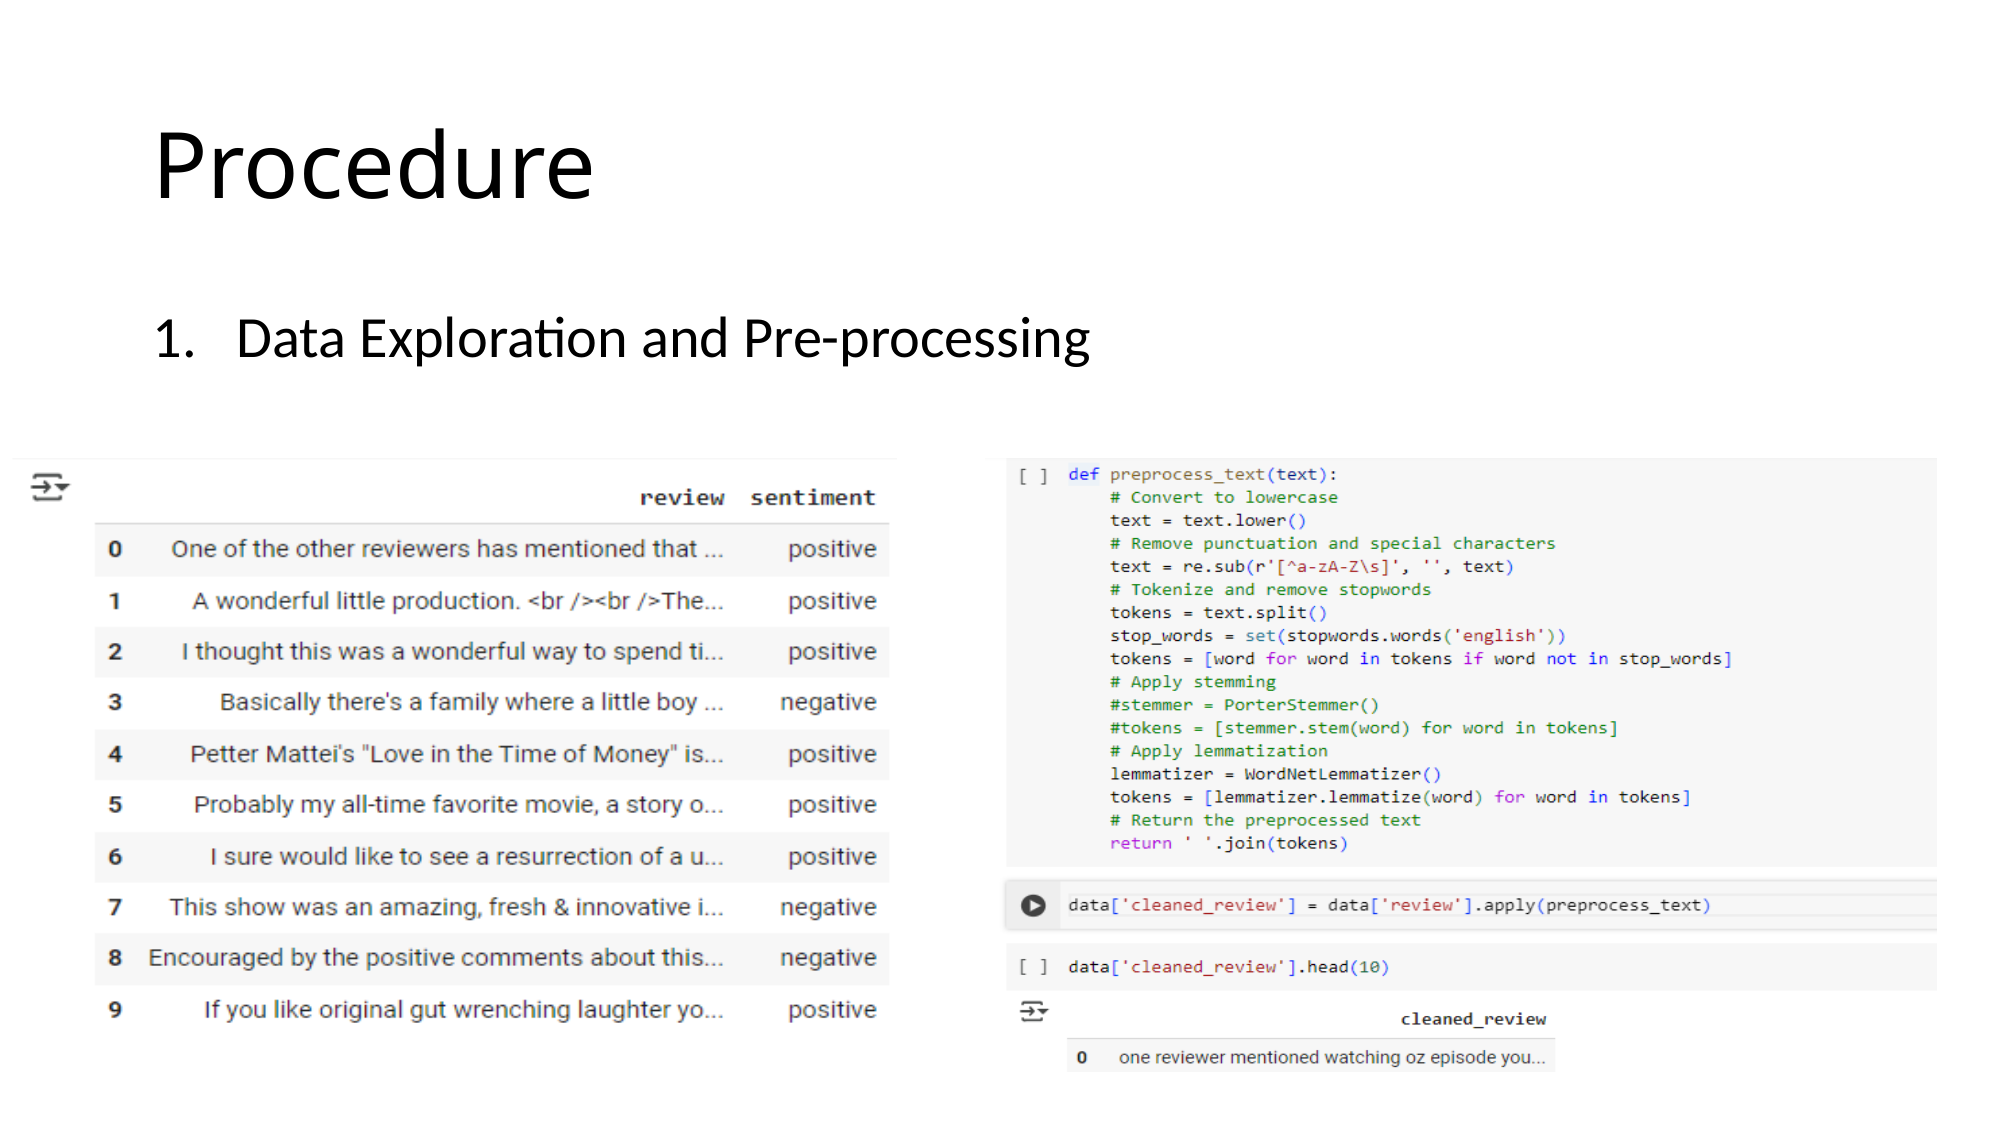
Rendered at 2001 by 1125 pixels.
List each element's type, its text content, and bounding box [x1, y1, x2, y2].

title Procedure [137, 59, 1863, 278]
picture [0, 458, 897, 1036]
list Data Exploration and Pre-processing [137, 299, 1863, 1014]
picture [985, 458, 1937, 1072]
